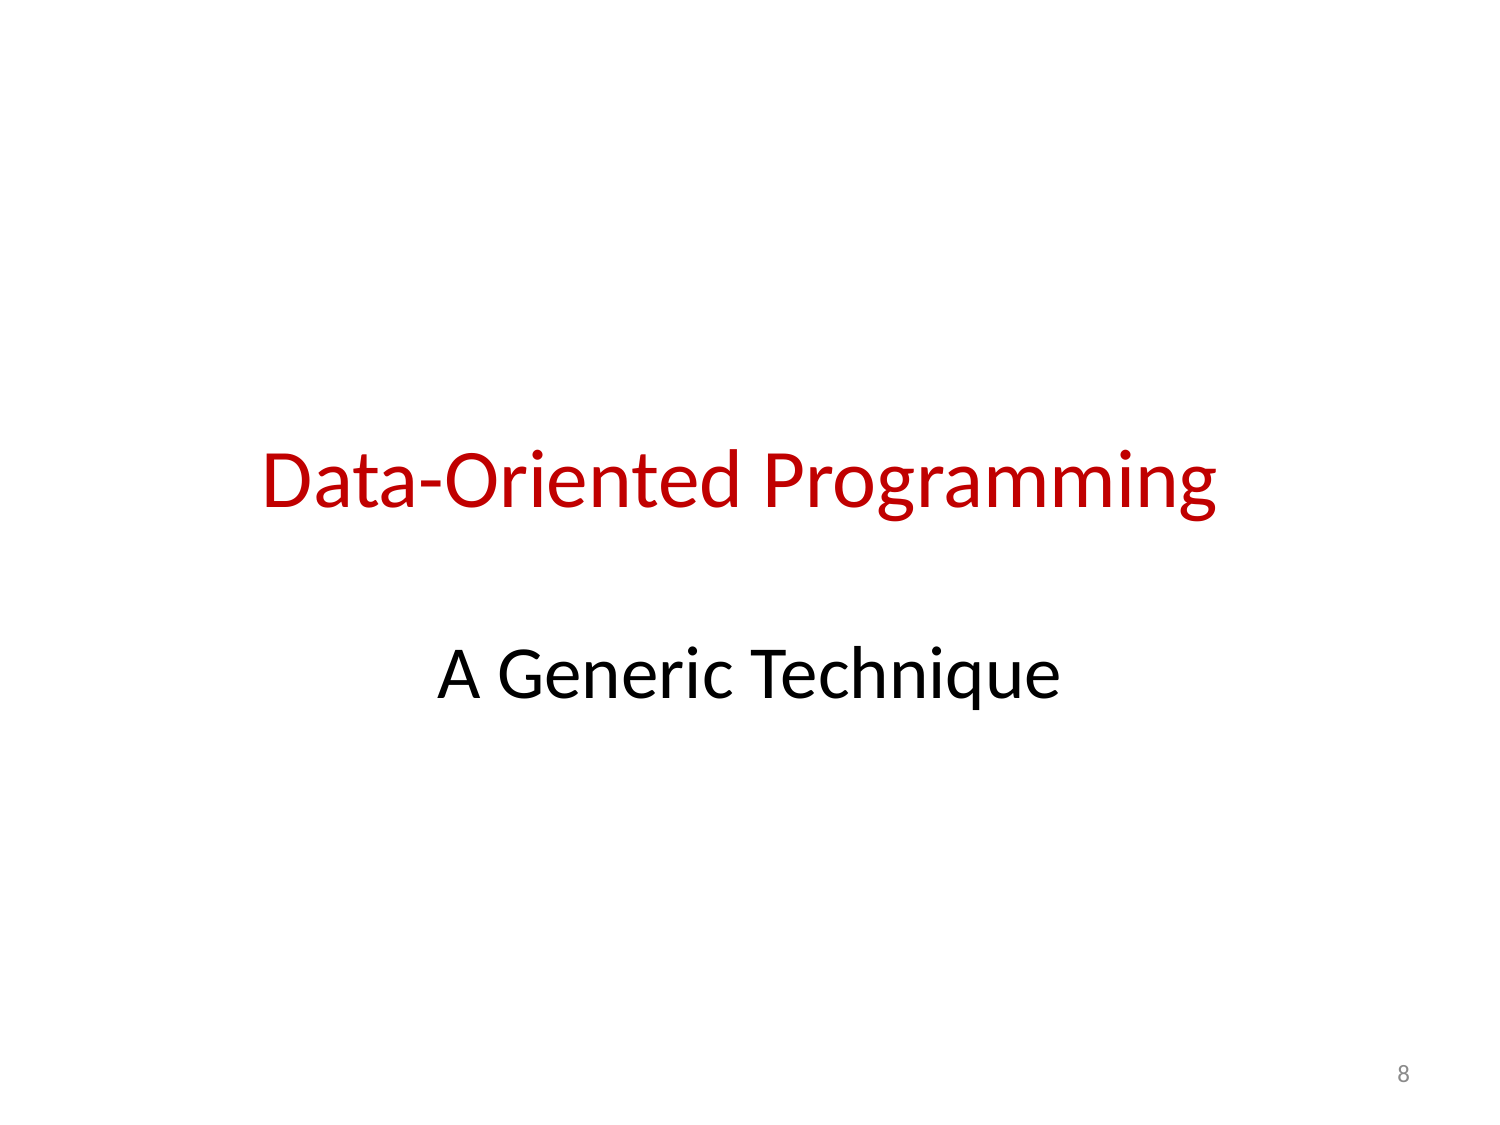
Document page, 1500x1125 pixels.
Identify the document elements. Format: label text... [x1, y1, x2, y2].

slide_number 8 [1074, 1042, 1425, 1103]
title Data-Oriented Programming A Generic Technique [0, 425, 1500, 713]
